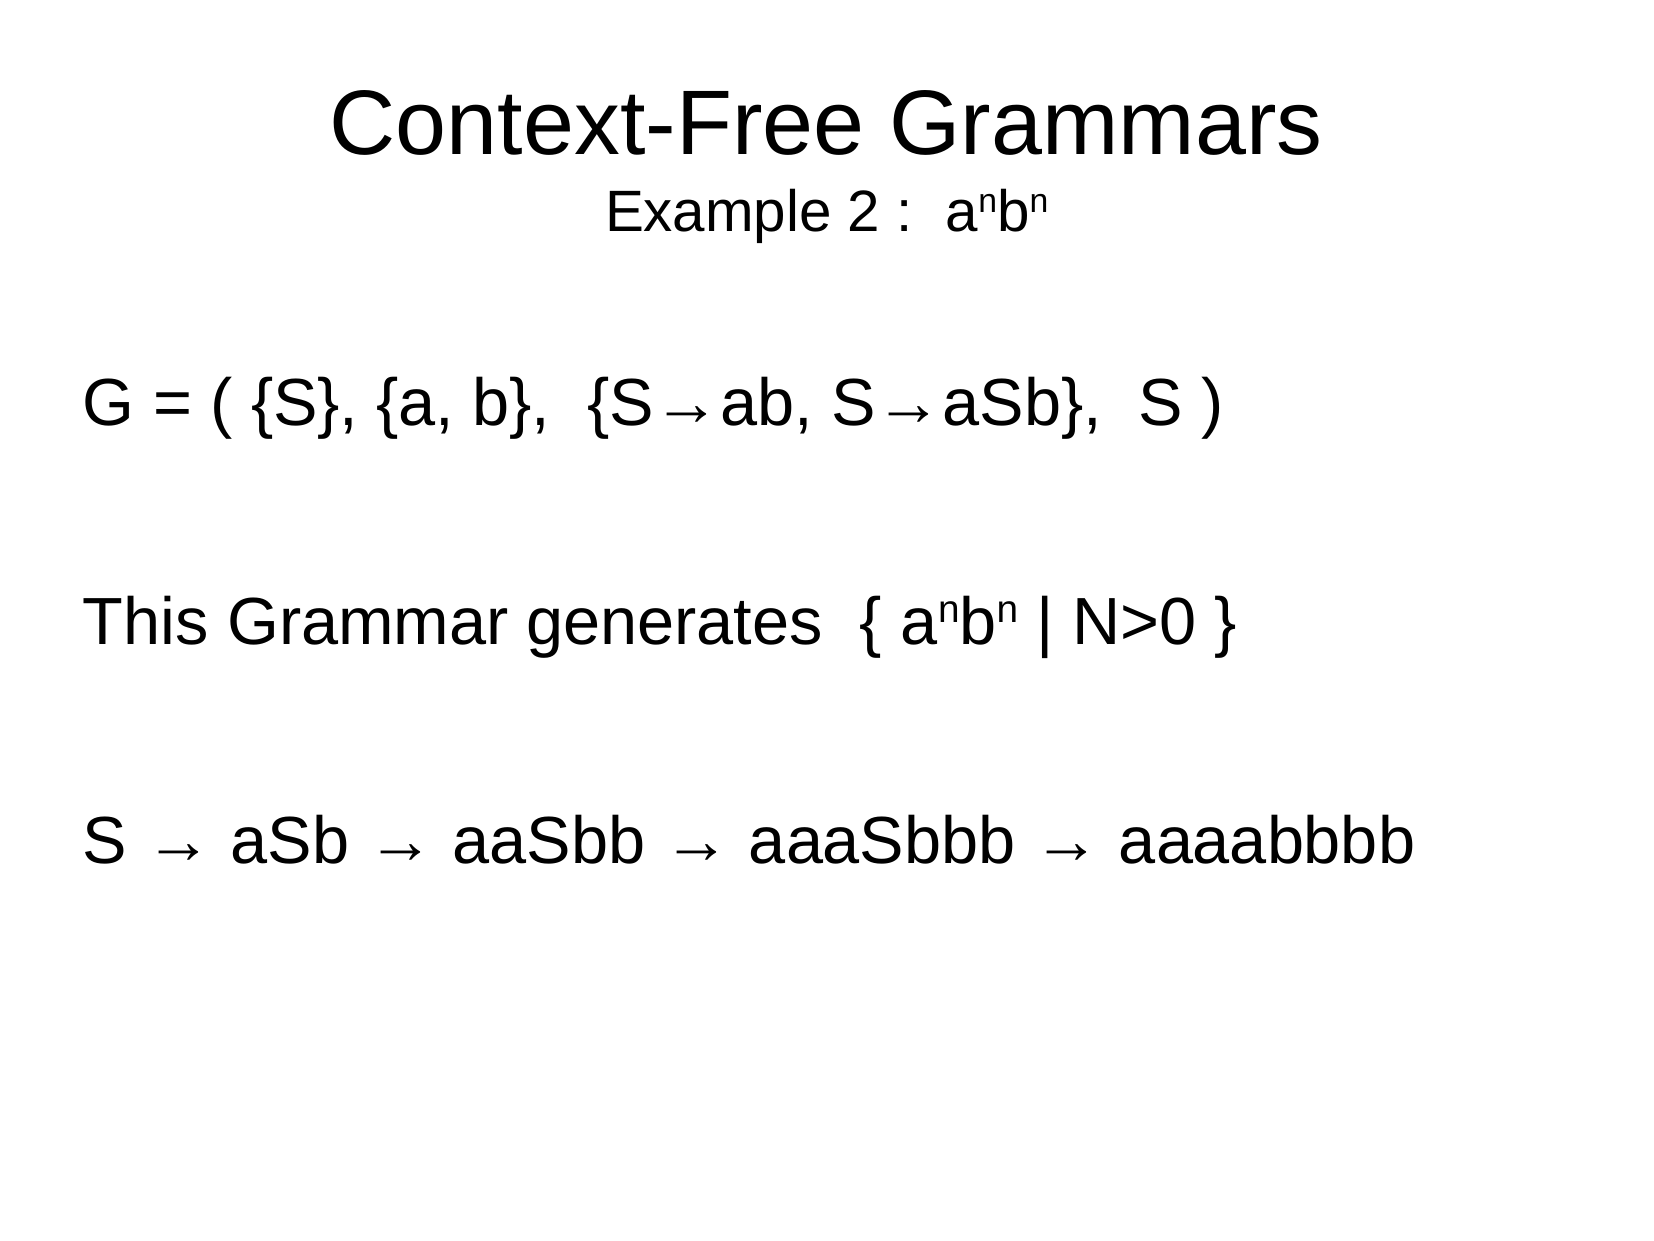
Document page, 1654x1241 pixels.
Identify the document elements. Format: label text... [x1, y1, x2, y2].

title Context-Free Grammars Example 2 : anbn [82, 49, 1571, 257]
list G = ( {S}, {a, b}, {S→ab, S→aSb}, S ) This Grammar generates { anbn | N>0 } S → aSb → aaSbb → aaaSbbb → aaaabbbb [82, 358, 1536, 1158]
